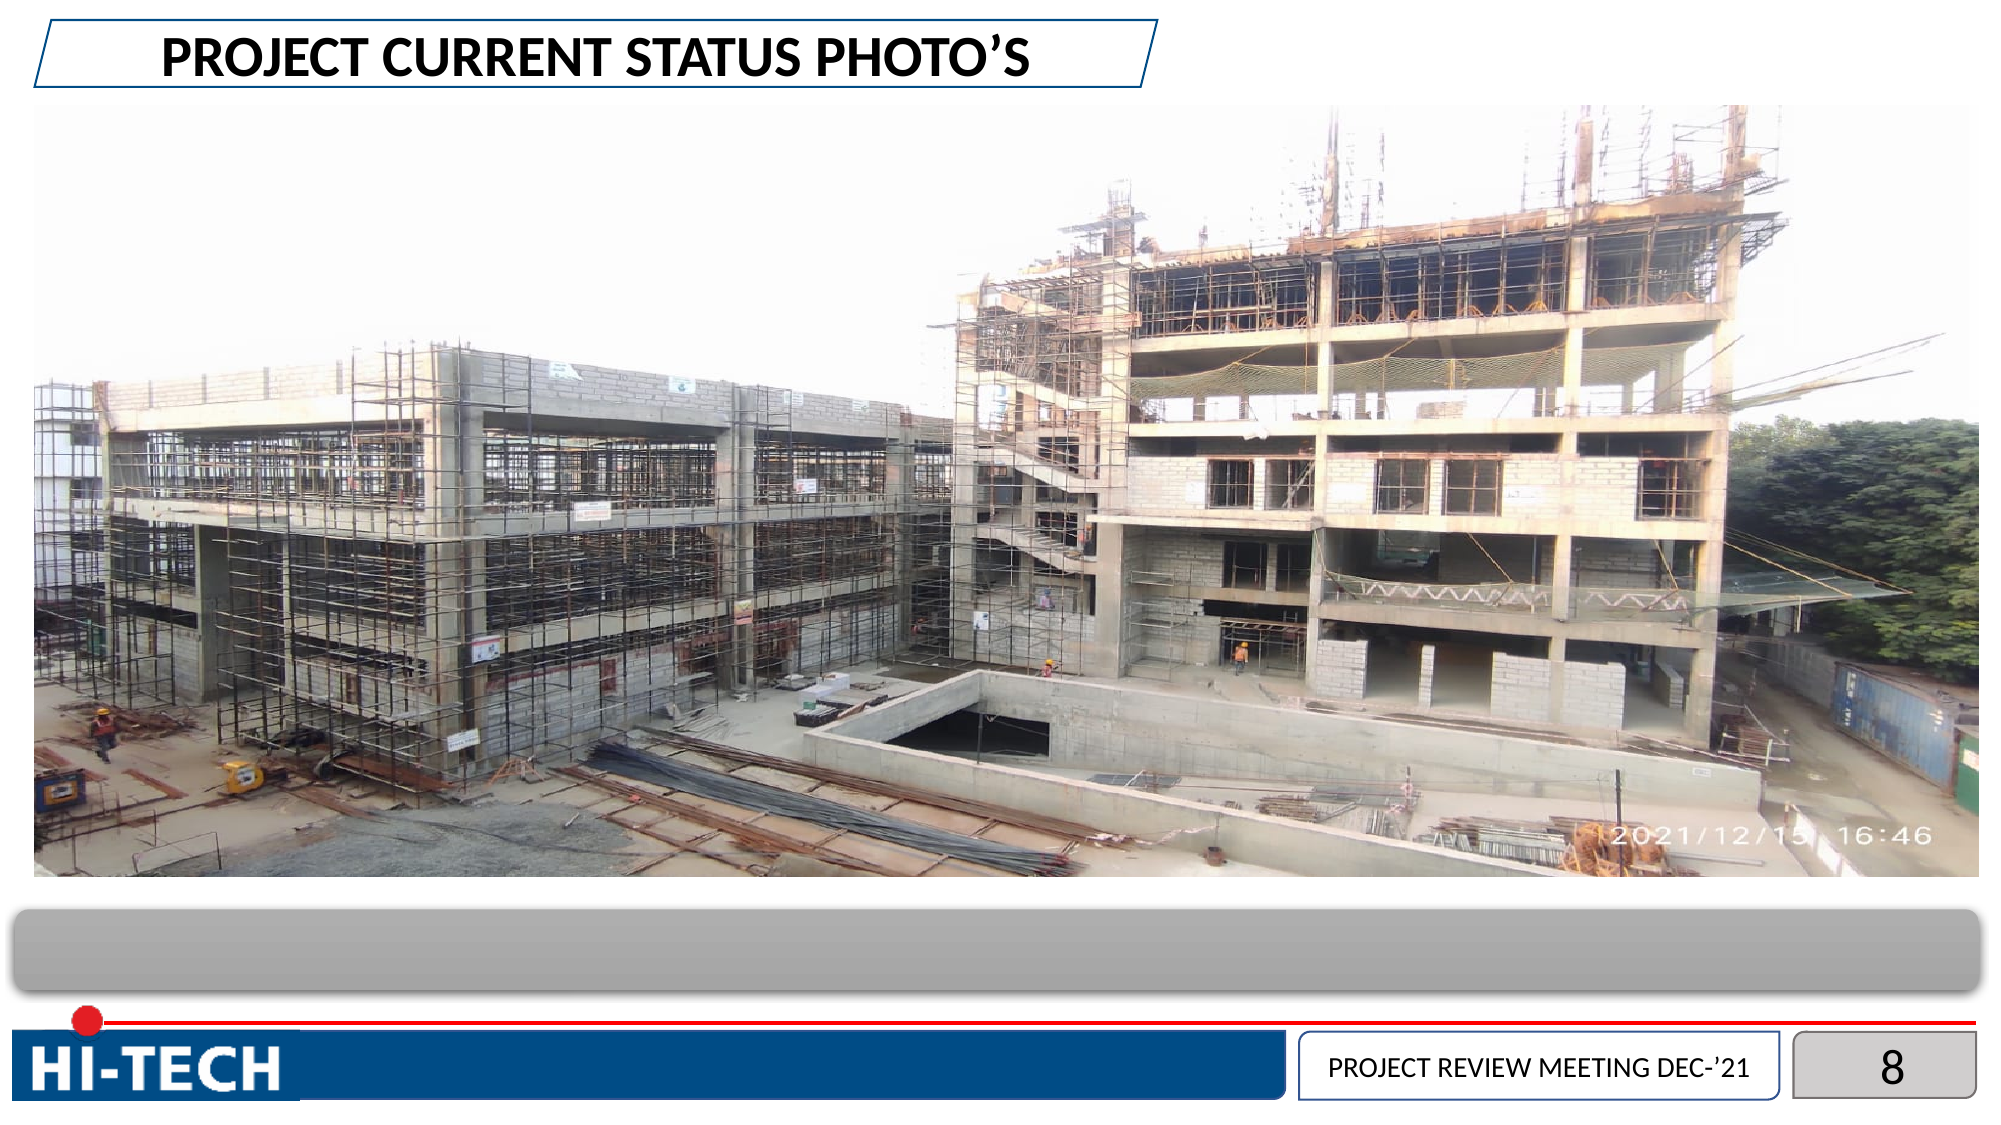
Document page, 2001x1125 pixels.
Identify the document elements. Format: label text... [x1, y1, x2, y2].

text_box [15, 909, 1979, 991]
text_box PROJECT CURRENT STATUS PHOTO’S [33, 18, 1159, 88]
text_box [300, 1029, 1287, 1100]
text_box [1792, 1030, 1978, 1099]
slide_number 8 [1779, 1034, 1921, 1095]
picture [34, 105, 1979, 877]
text_box PROJECT REVIEW MEETING DEC-’21 [1298, 1030, 1781, 1101]
picture [12, 1003, 300, 1101]
